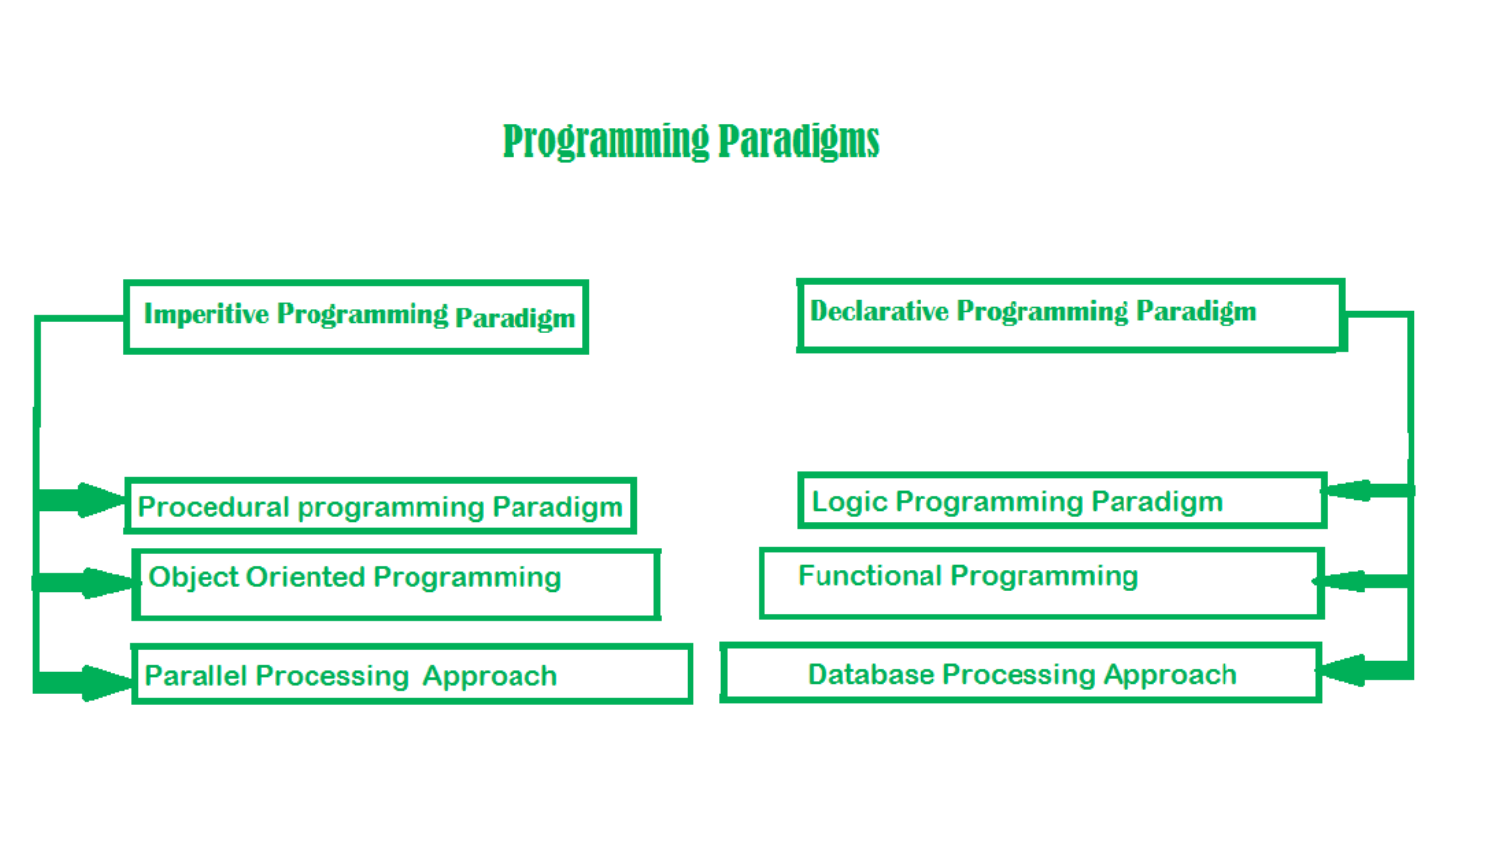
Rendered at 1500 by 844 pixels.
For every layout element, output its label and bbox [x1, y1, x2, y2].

picture [0, 112, 1451, 732]
